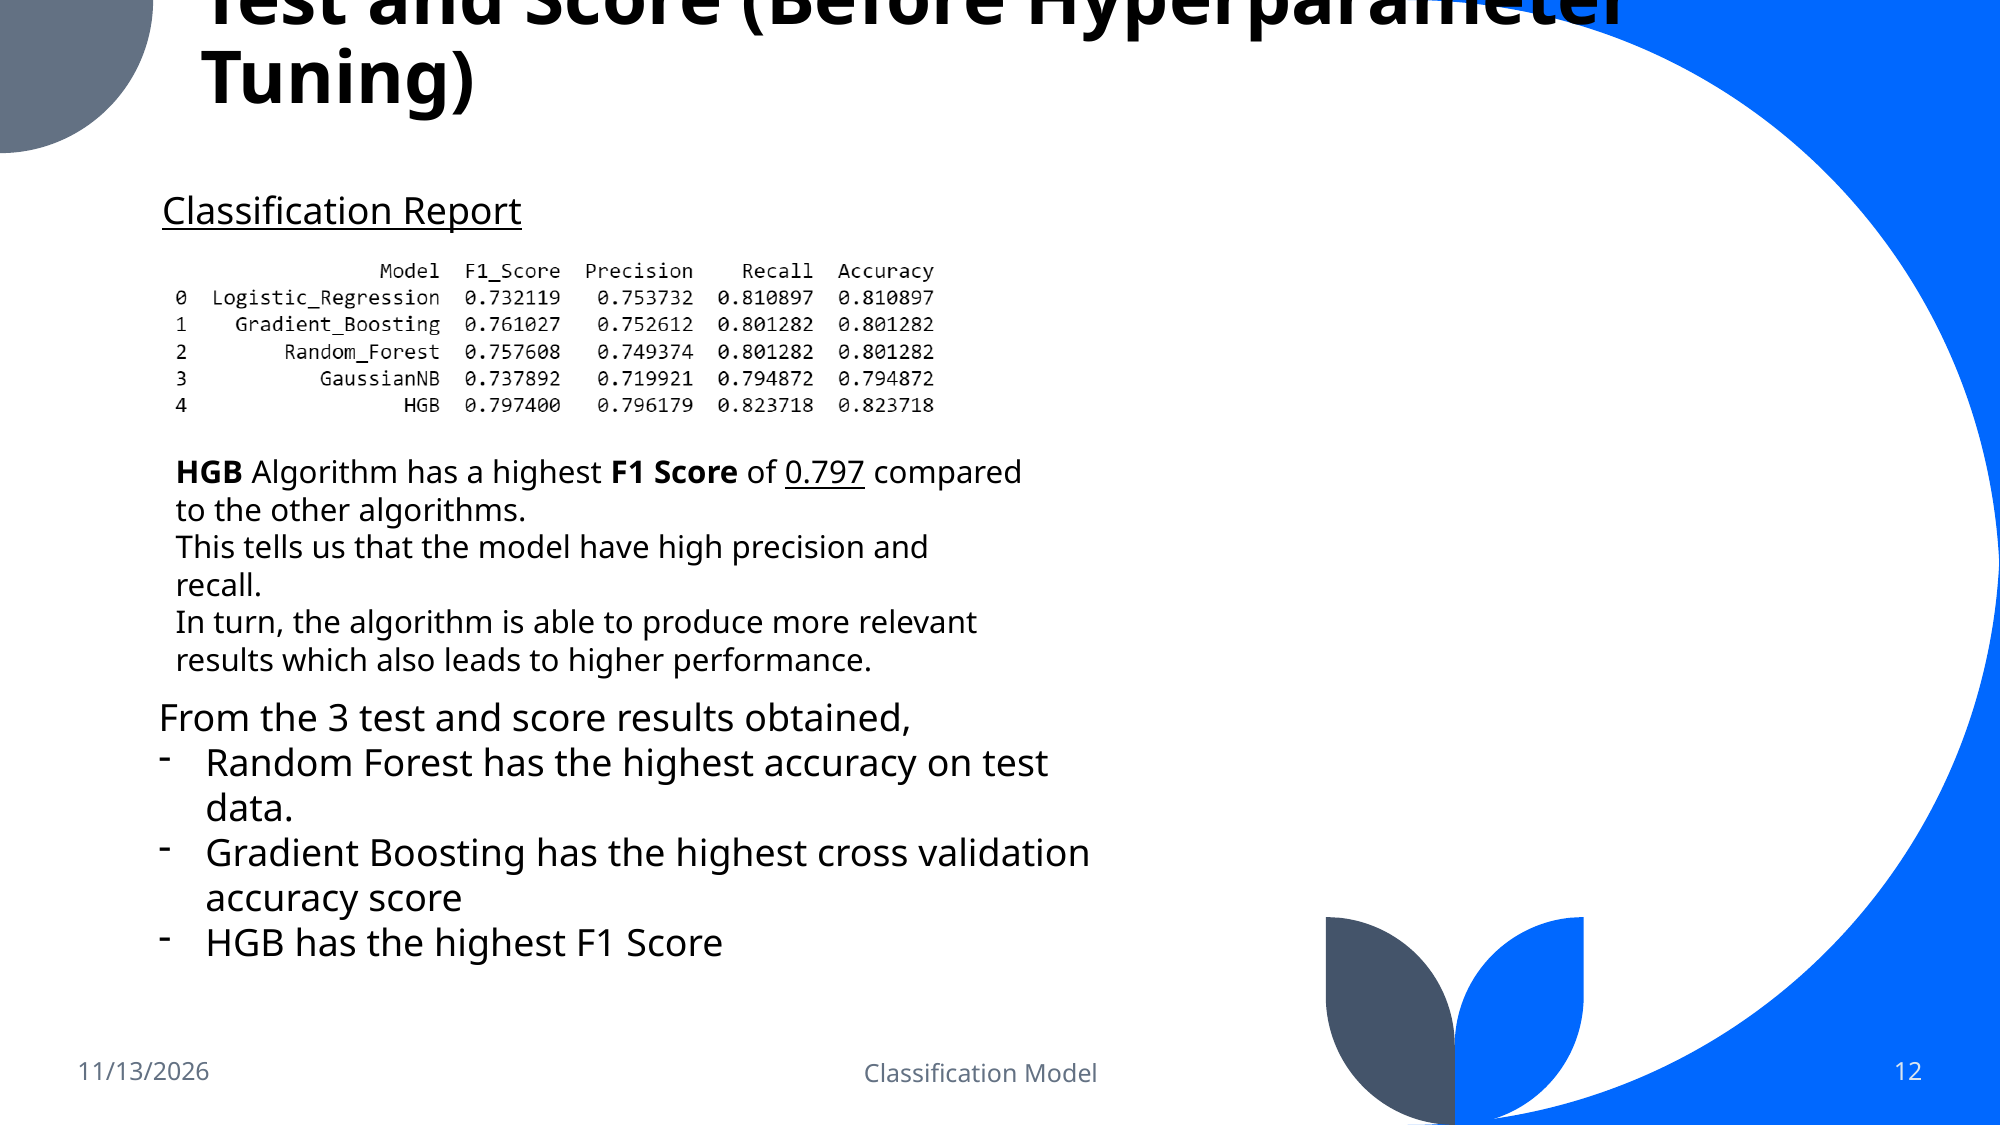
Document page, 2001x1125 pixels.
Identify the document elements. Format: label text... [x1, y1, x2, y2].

text_box Test and Score (Before Hyperparameter Tuning) [185, 33, 1802, 127]
slide_number 12 [1665, 1042, 1938, 1103]
picture [160, 250, 949, 429]
footer Classification Model [643, 1042, 1319, 1103]
text_box Classification Report [147, 179, 727, 240]
text_box From the 3 test and score results obtained, Random Forest has the highest accuracy on test data. Gradient Boosting has the highest cross validation accuracy score HGB has the highest F1 Score [143, 686, 1144, 972]
text_box HGB Algorithm has a highest F1 Score of 0.797 compared to the other algorithms. This tells us that the model have high precision and recall. In turn, the algorithm is able to produce more relevant results which also leads to higher performance. [160, 445, 1040, 685]
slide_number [62, 1042, 513, 1103]
